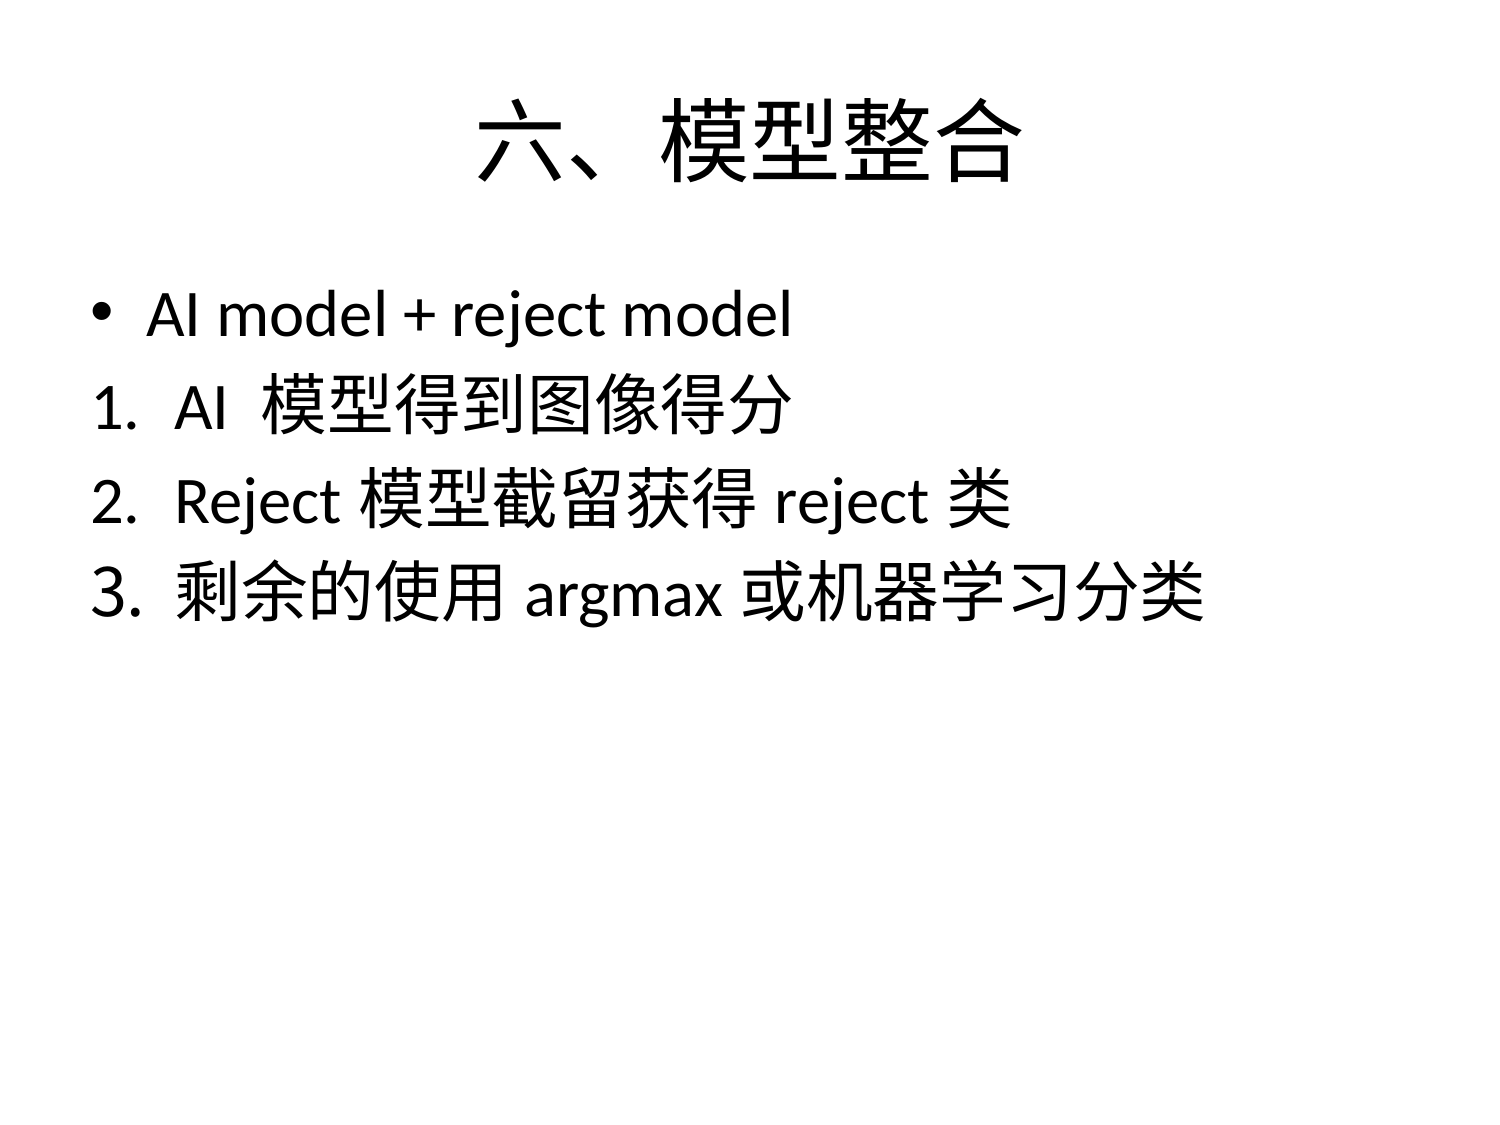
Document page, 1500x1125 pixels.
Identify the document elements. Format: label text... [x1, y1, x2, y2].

title 六、模型整合 [75, 45, 1425, 233]
list AI model + reject model AI 模型得到图像得分 Reject模型截留获得reject类 剩余的使用argmax或机器学习分类 [75, 262, 1425, 1005]
